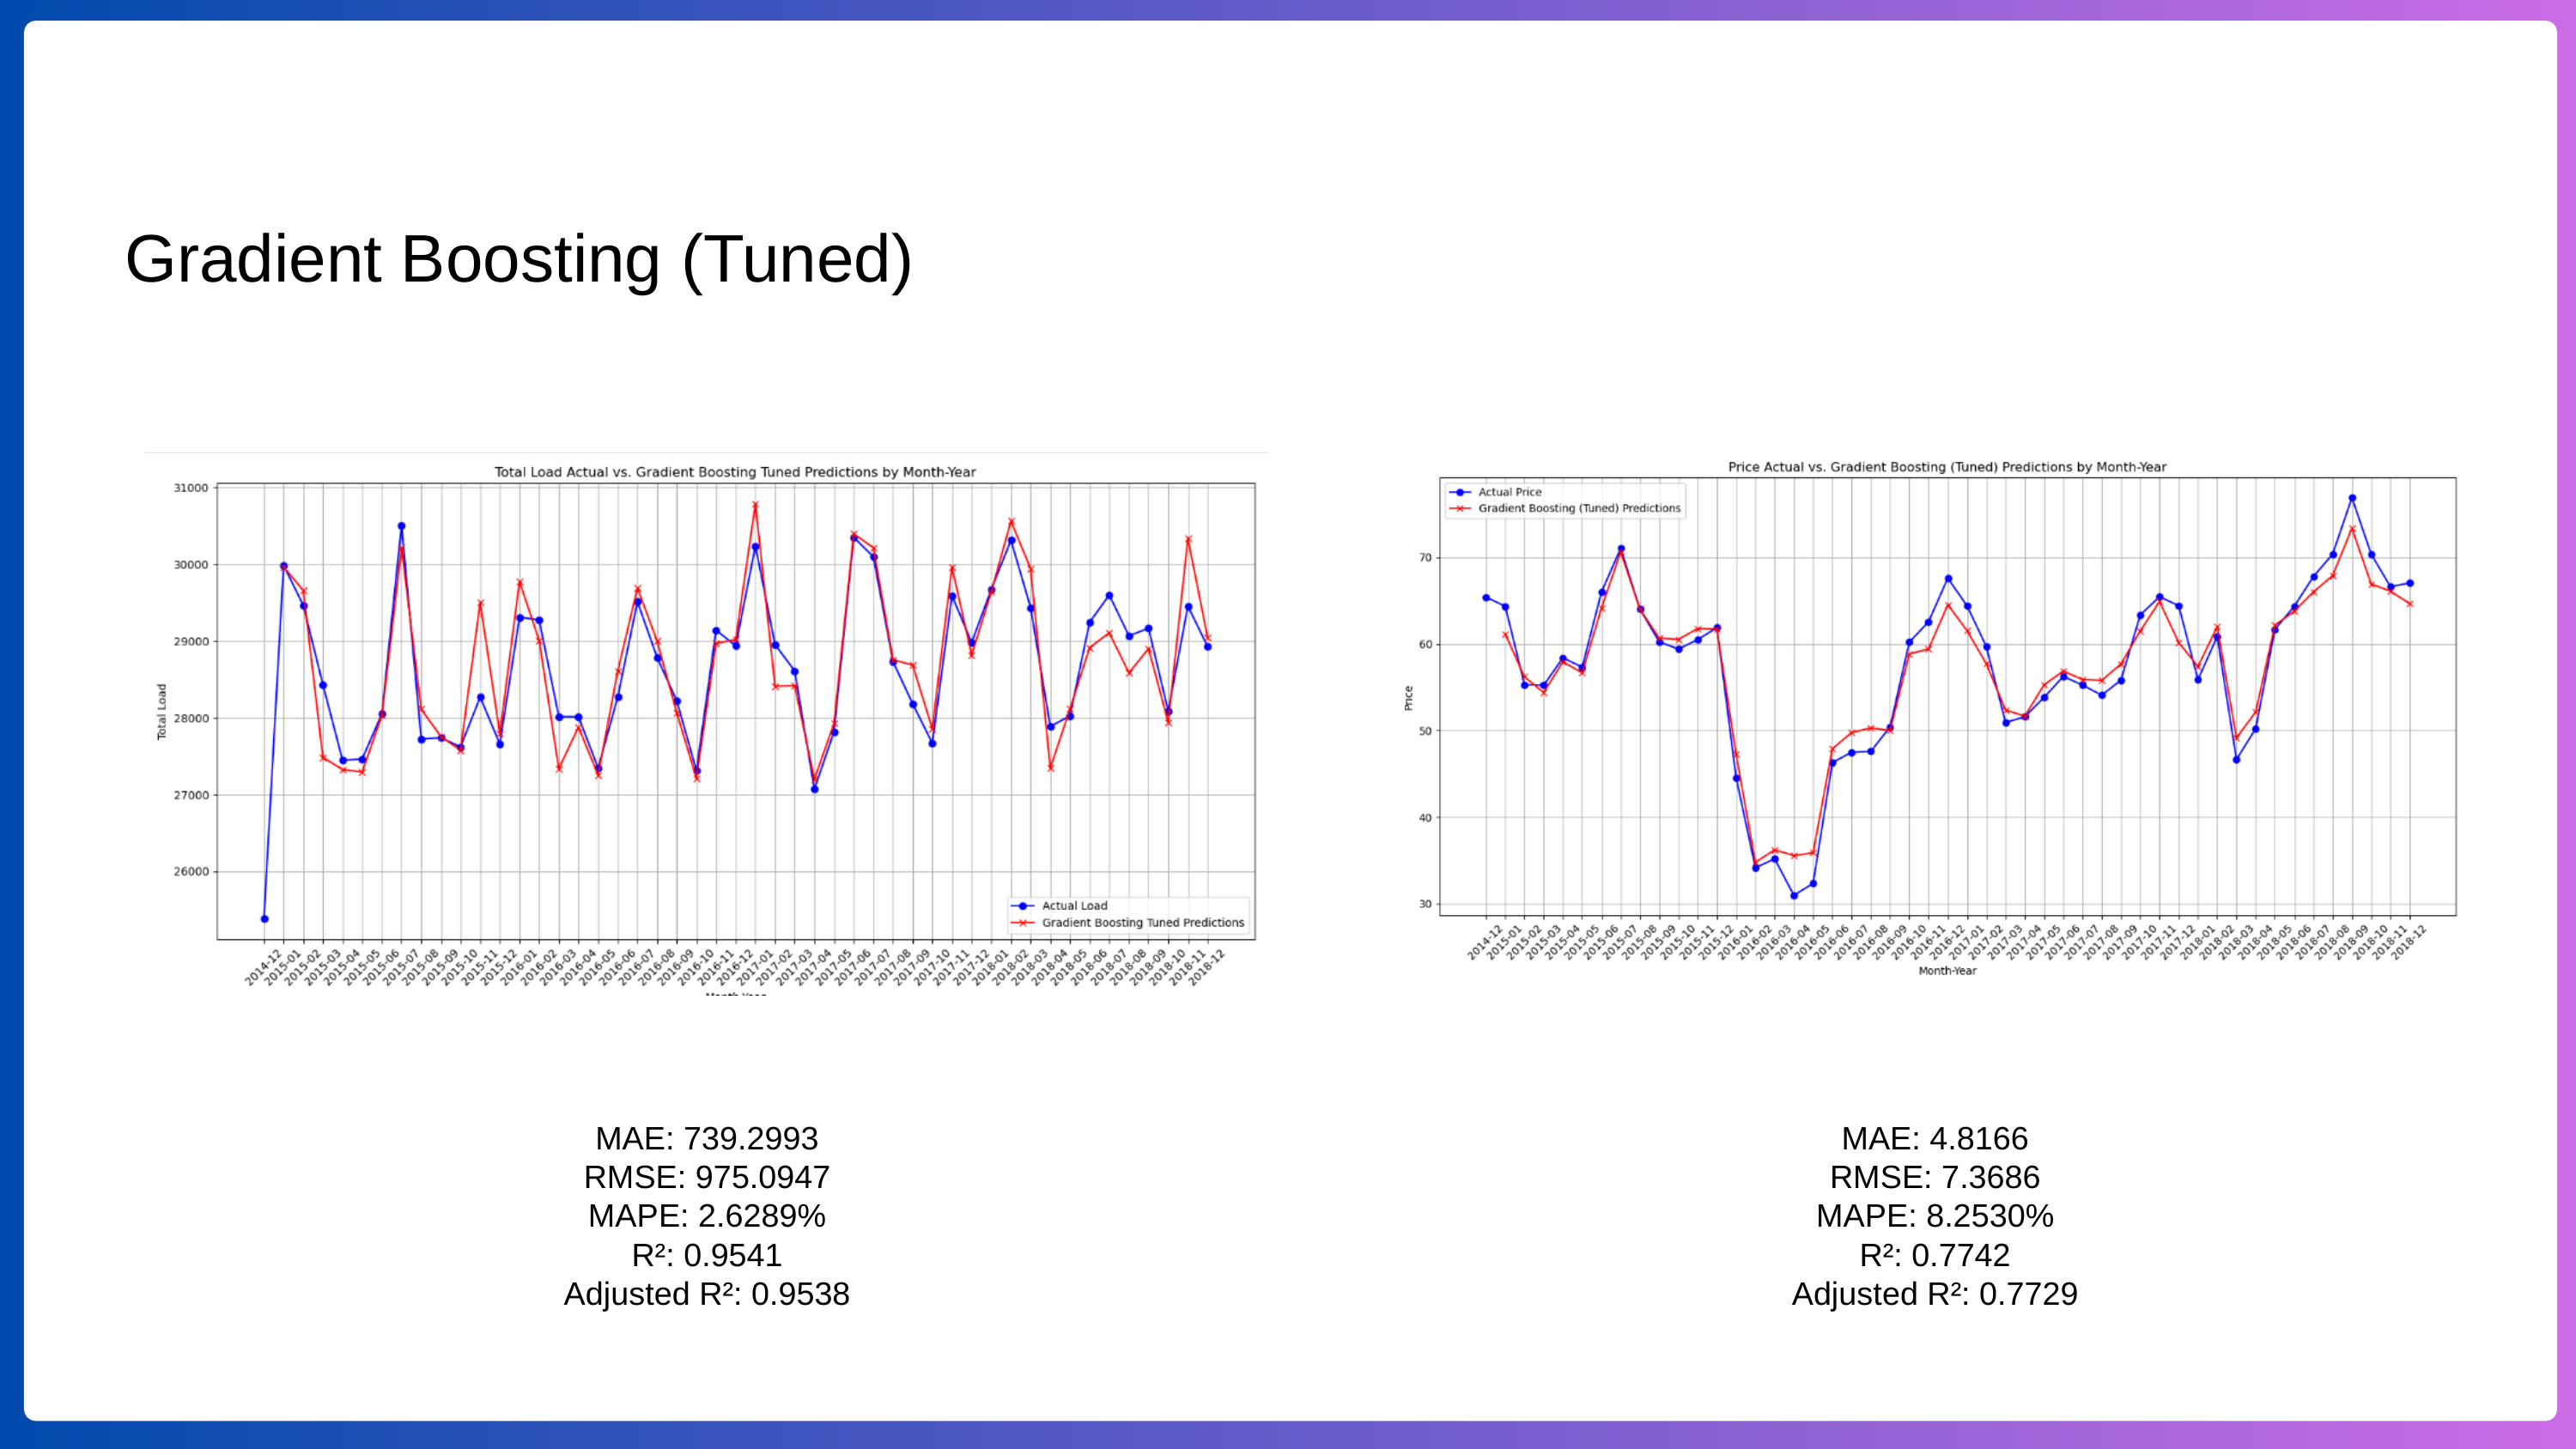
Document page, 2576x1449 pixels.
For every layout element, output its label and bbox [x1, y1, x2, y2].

text_box [44, 51, 2532, 1397]
text_box [23, 20, 2558, 1422]
